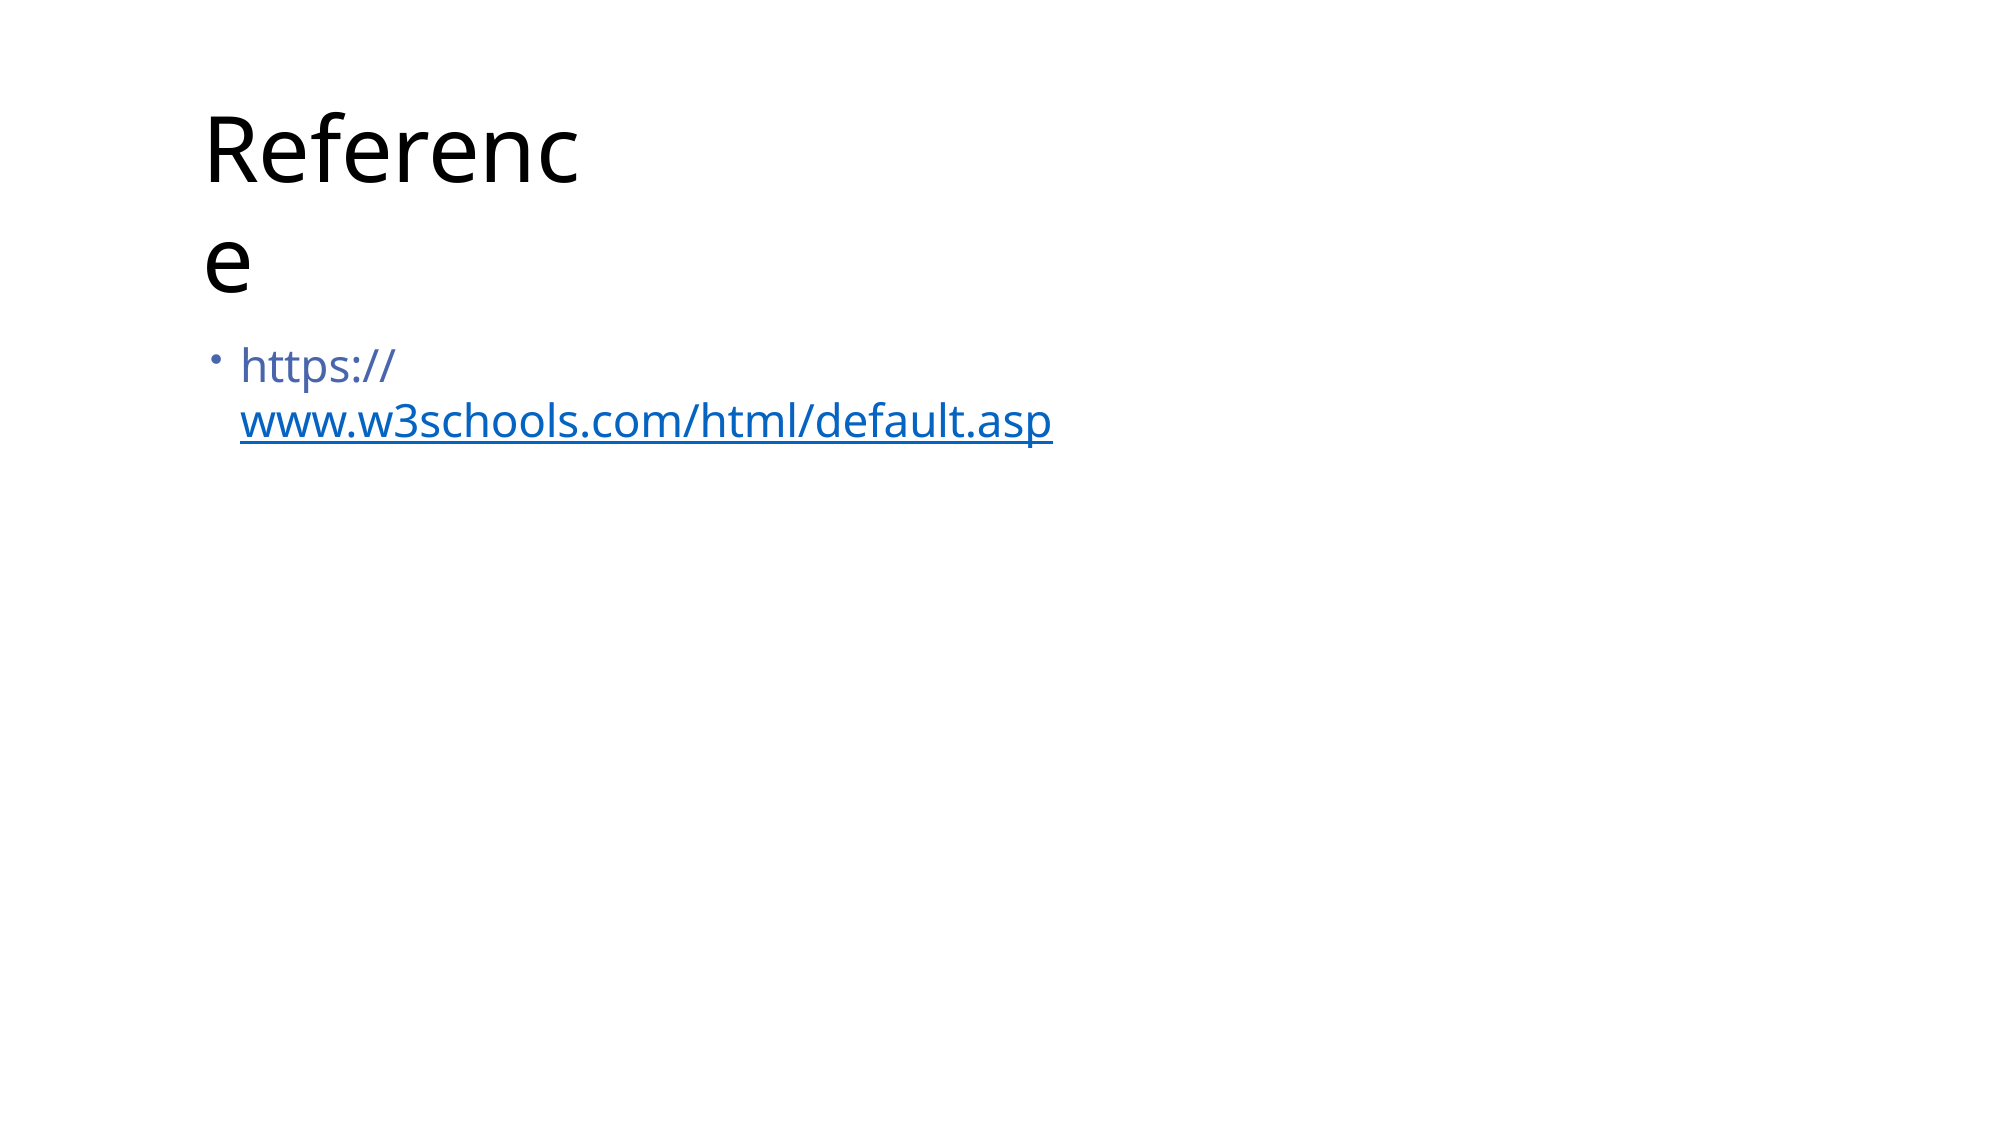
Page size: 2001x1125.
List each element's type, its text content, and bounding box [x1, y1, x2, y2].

text_box https://www.w3schools.com/html/default.asp [207, 334, 1102, 455]
title Reference [200, 89, 587, 312]
